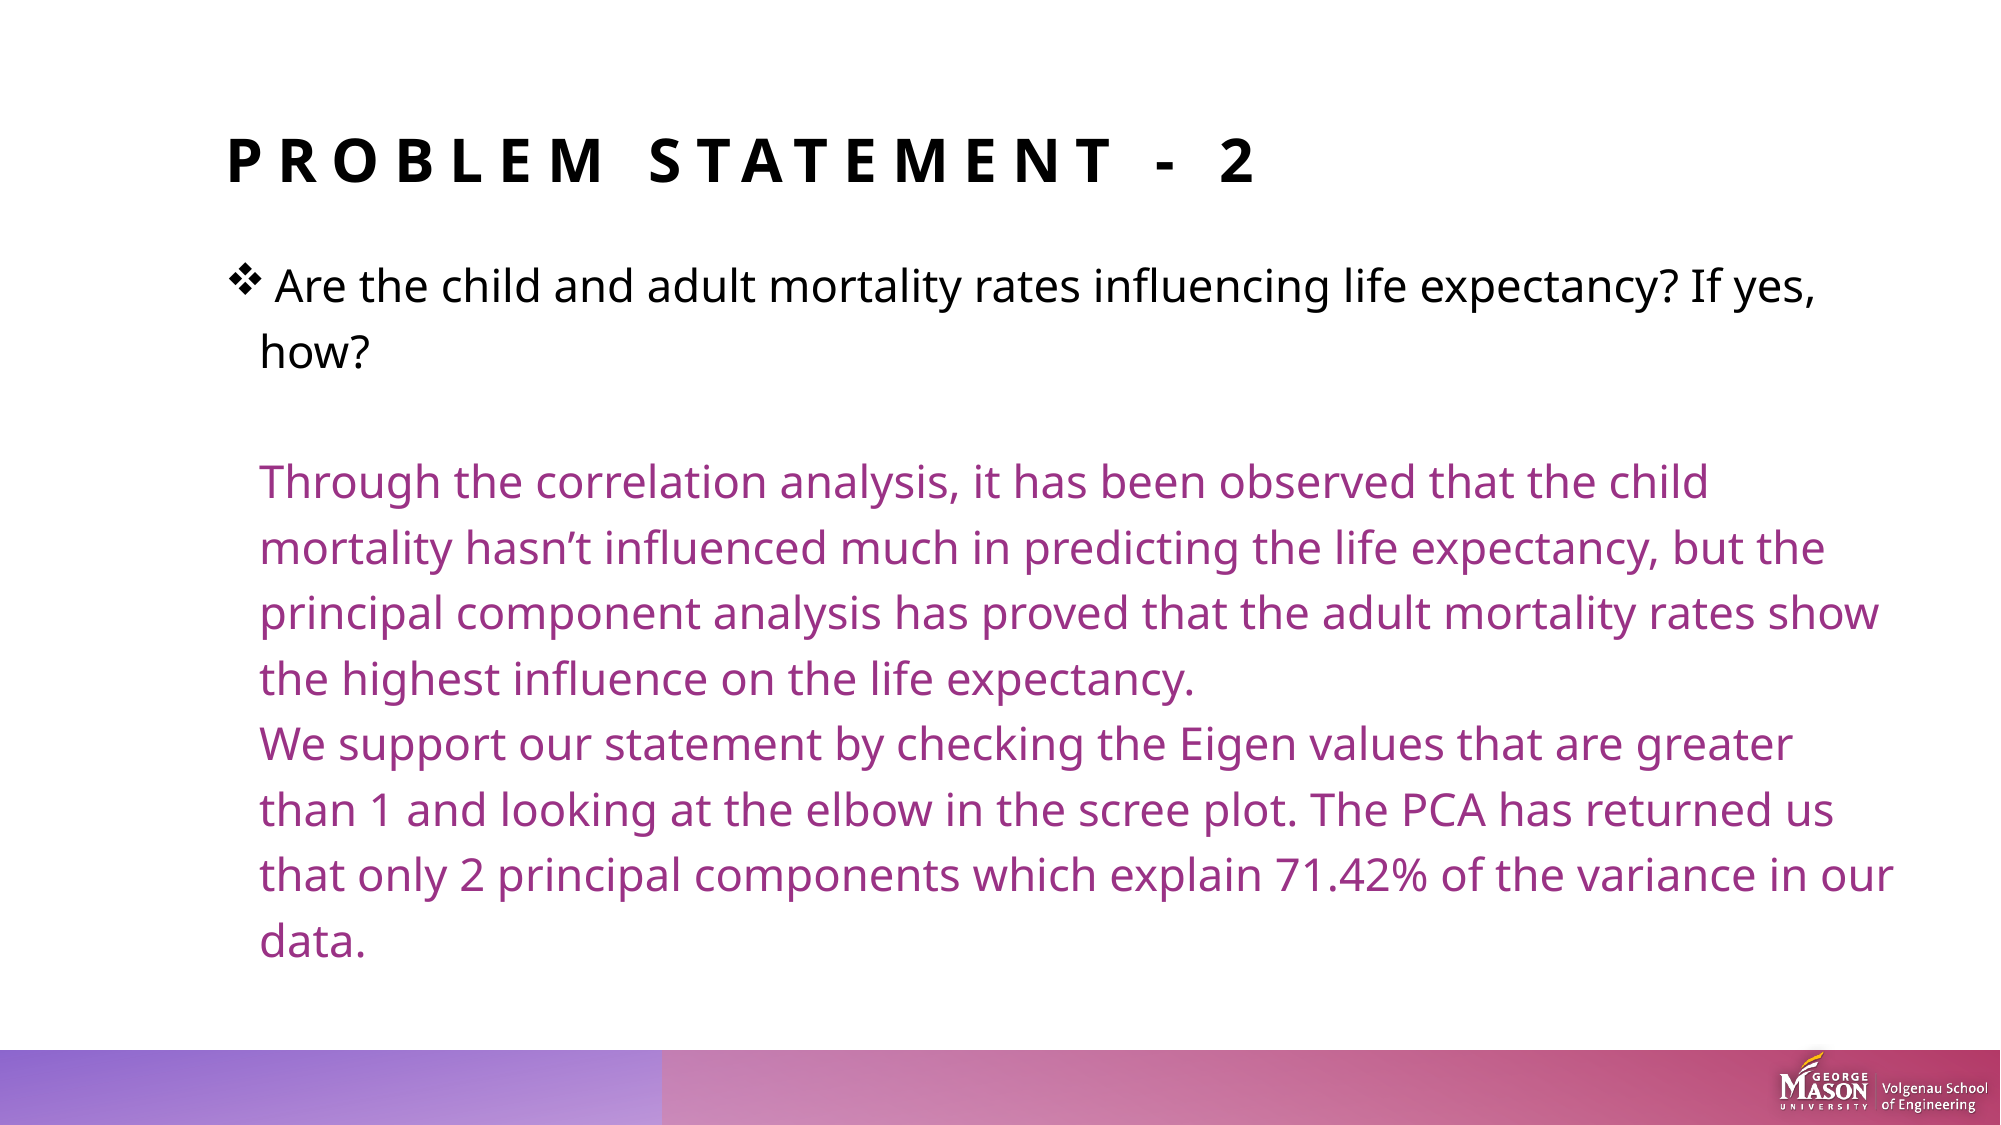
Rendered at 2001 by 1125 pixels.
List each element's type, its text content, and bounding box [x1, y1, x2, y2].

picture [1767, 1044, 2000, 1125]
list Are the child and adult mortality rates influencing life expectancy? If yes, how? Through the correlation analysis, it has been observed that the child mortality hasn’t influenced much in predicting the life expectancy, but the principal component analysis has proved that the adult mortality rates show the highest influence on the life expectancy. We support our statement by checking the Eigen values that are greater than 1 and looking at the elbow in the scree plot. The PCA has returned us that only 2 principal components which explain 71.42% of the variance in our data. [225, 246, 1905, 1029]
title problem statement - 2 [225, 96, 1905, 195]
